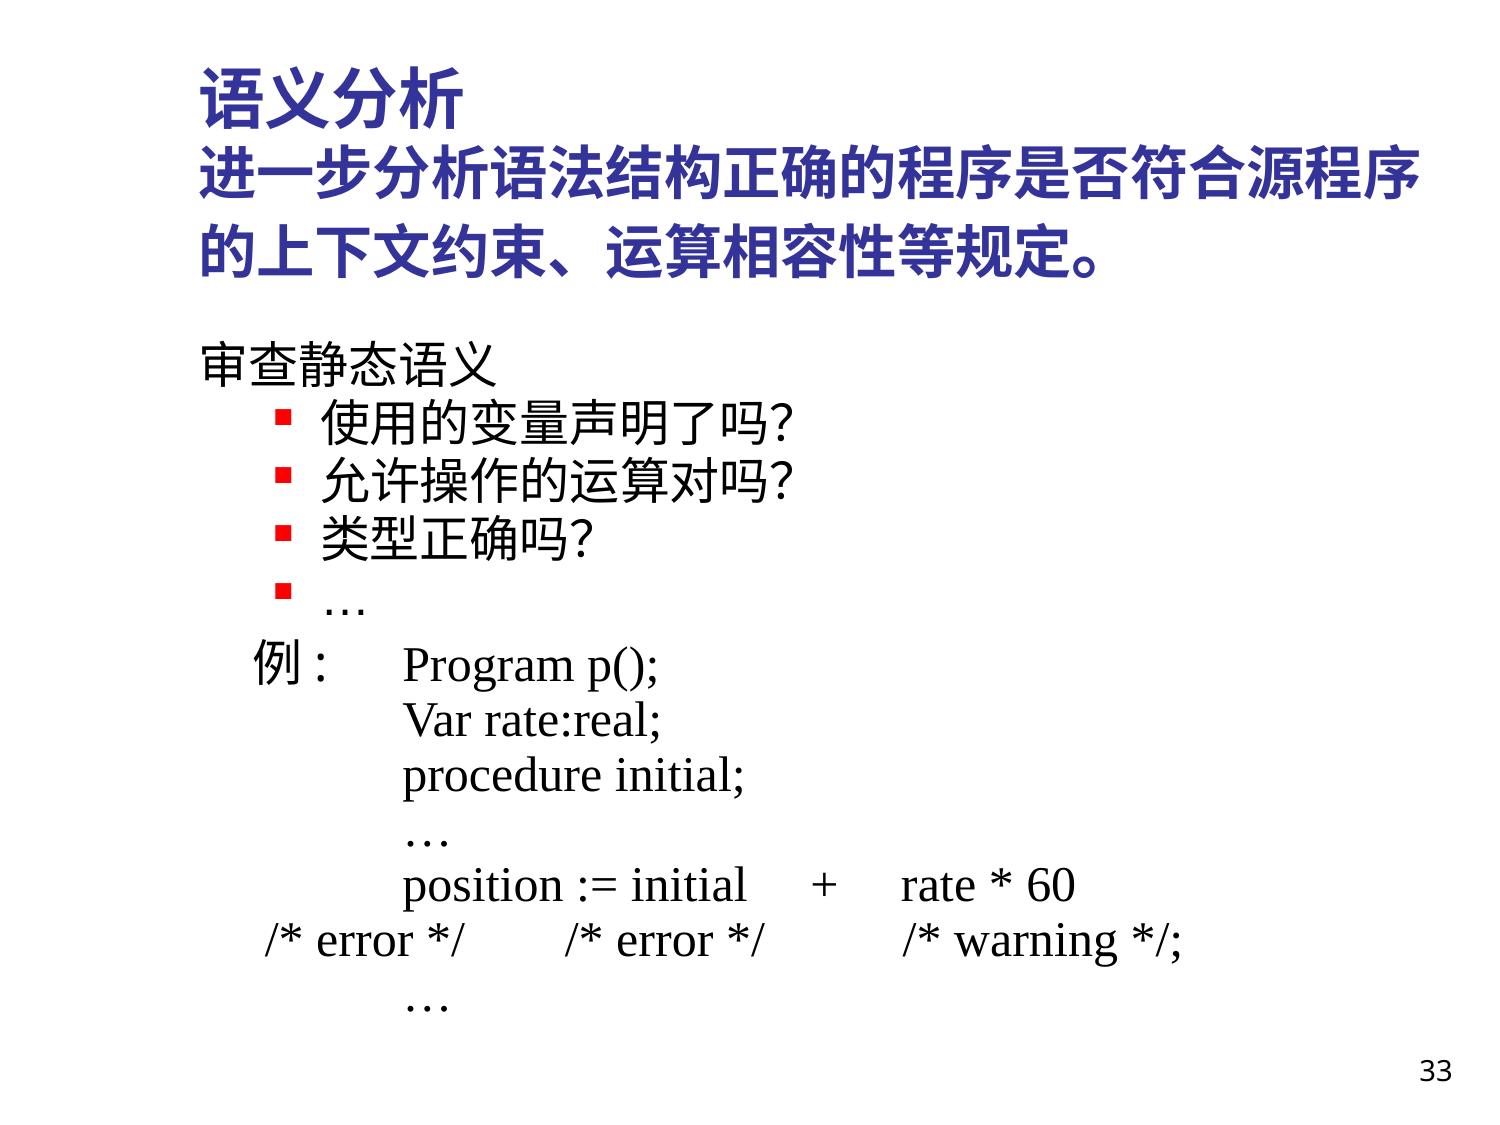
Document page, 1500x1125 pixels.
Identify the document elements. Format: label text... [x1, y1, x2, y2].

list 审查静态语义 使用的变量声明了吗？ 允许操作的运算对吗？ 类型正确吗？ … [183, 338, 1500, 600]
text_box 例: Program p(); Var rate:real; procedure initial; … position := initial + rate * 60 /* error */ /* error */ /* warning */; … [237, 649, 1500, 1025]
slide_number 33 [1154, 1023, 1468, 1100]
title 语义分析 进一步分析语法结构正确的程序是否符合源程序的上下文约束、运算相容性等规定。 [183, 42, 1468, 294]
